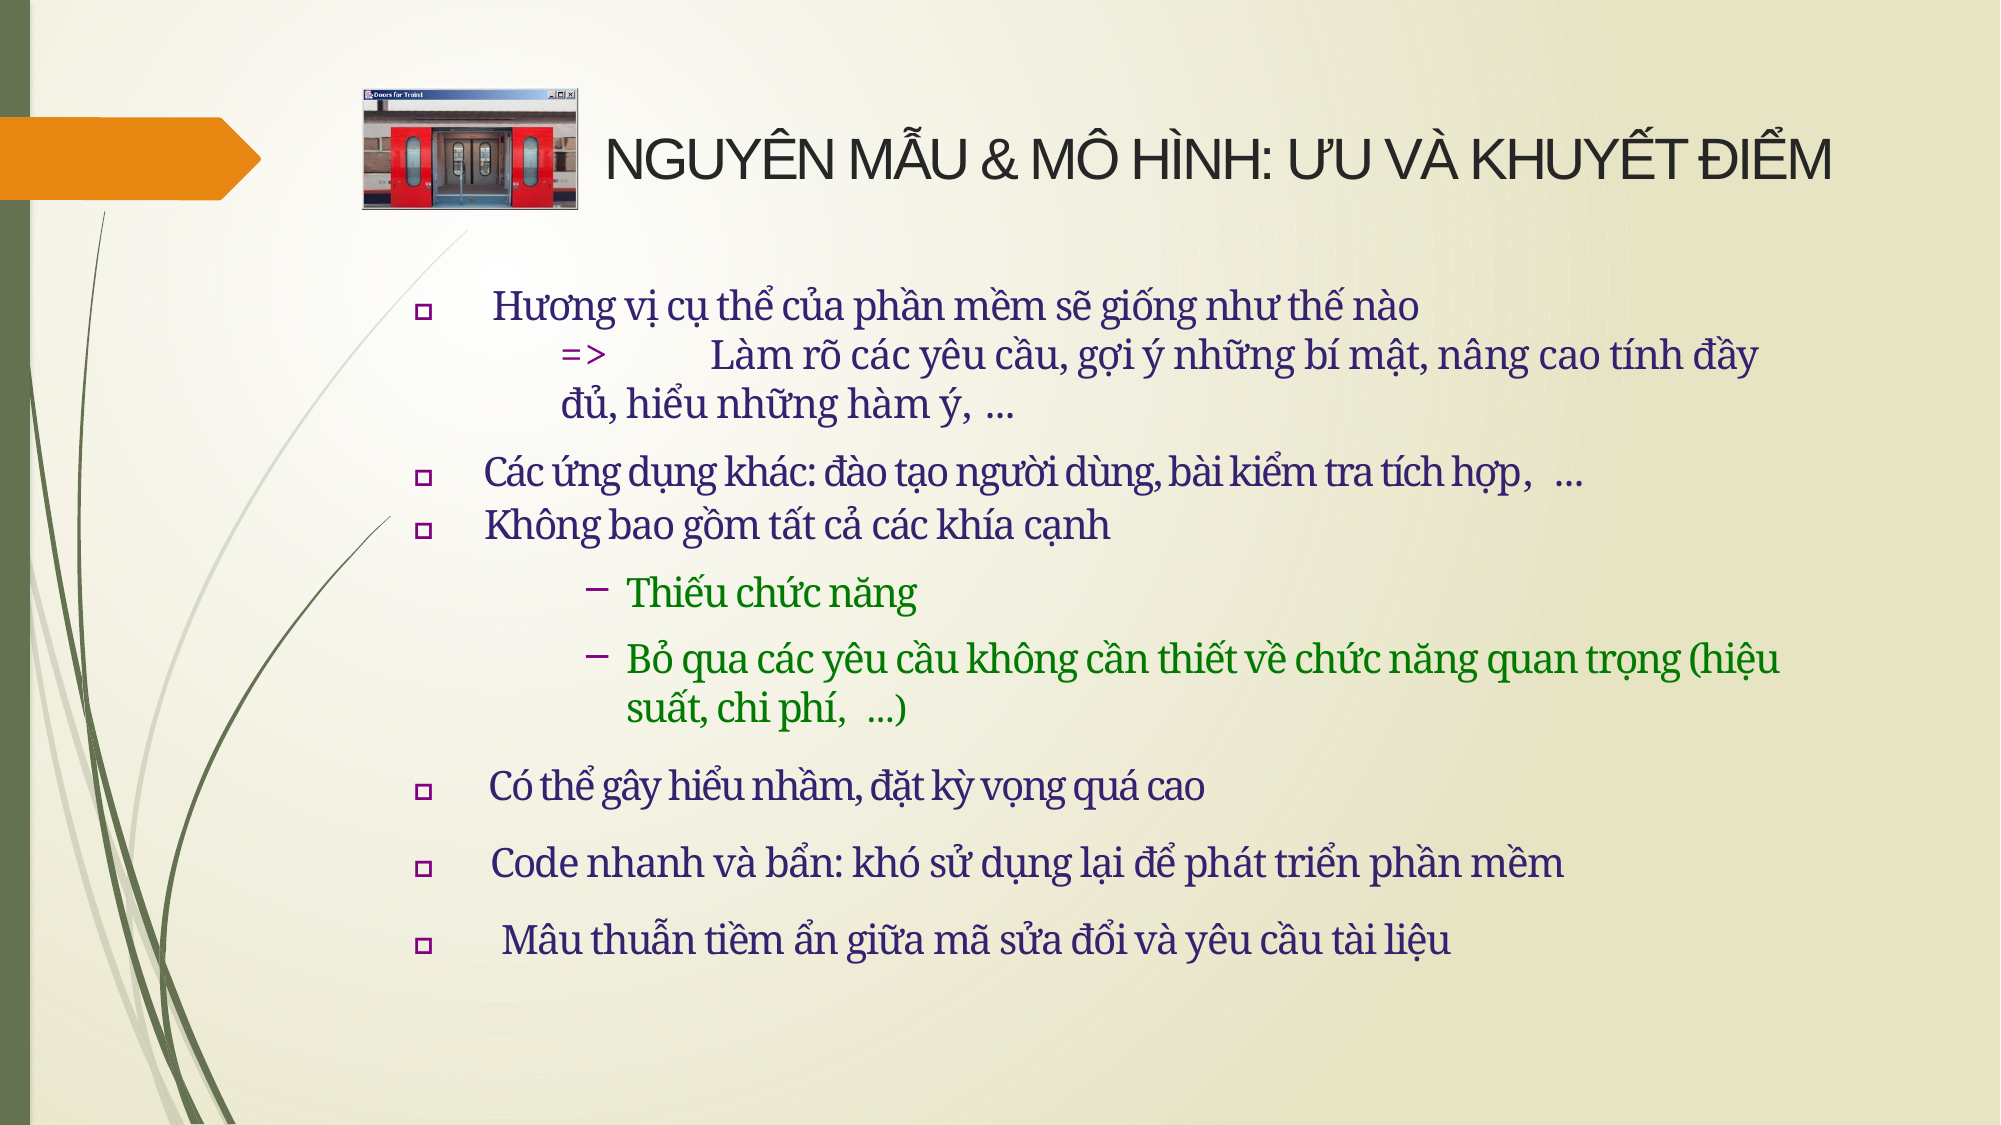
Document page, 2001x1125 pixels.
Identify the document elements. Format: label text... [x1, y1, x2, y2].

title NGUYÊN MẪU & MÔ HÌNH: ƯU VÀ KHUYẾT ĐIỂM [602, 121, 1877, 310]
slide_number 26 [1530, 851, 1565, 1125]
text_box  Hương vị cụ thể của phần mềm sẽ giống như thế nào => Làm rõ các yêu cầu, gợi ý những bí mật, nâng cao tính đầy đủ, hiểu những hàm ý, ...  Các ứng dụng khác: đào tạo người dùng, bài kiểm tra tích hợp, ...  Không bao gồm tất cả các khía cạnh Thiếu chức năng Bỏ qua các yêu cầu không cần thiết về chức năng quan trọng (hiệu suất, chi phí, ...)  Có thể gây hiểu nhầm, đặt kỳ vọng quá cao  Code nhanh và bẩn: khó sử dụng lại để phát triển phần mềm  Mâu thuẫn tiềm ẩn giữa mã sửa đổi và yêu cầu tài liệu [410, 276, 1786, 964]
text_box [361, 87, 579, 210]
